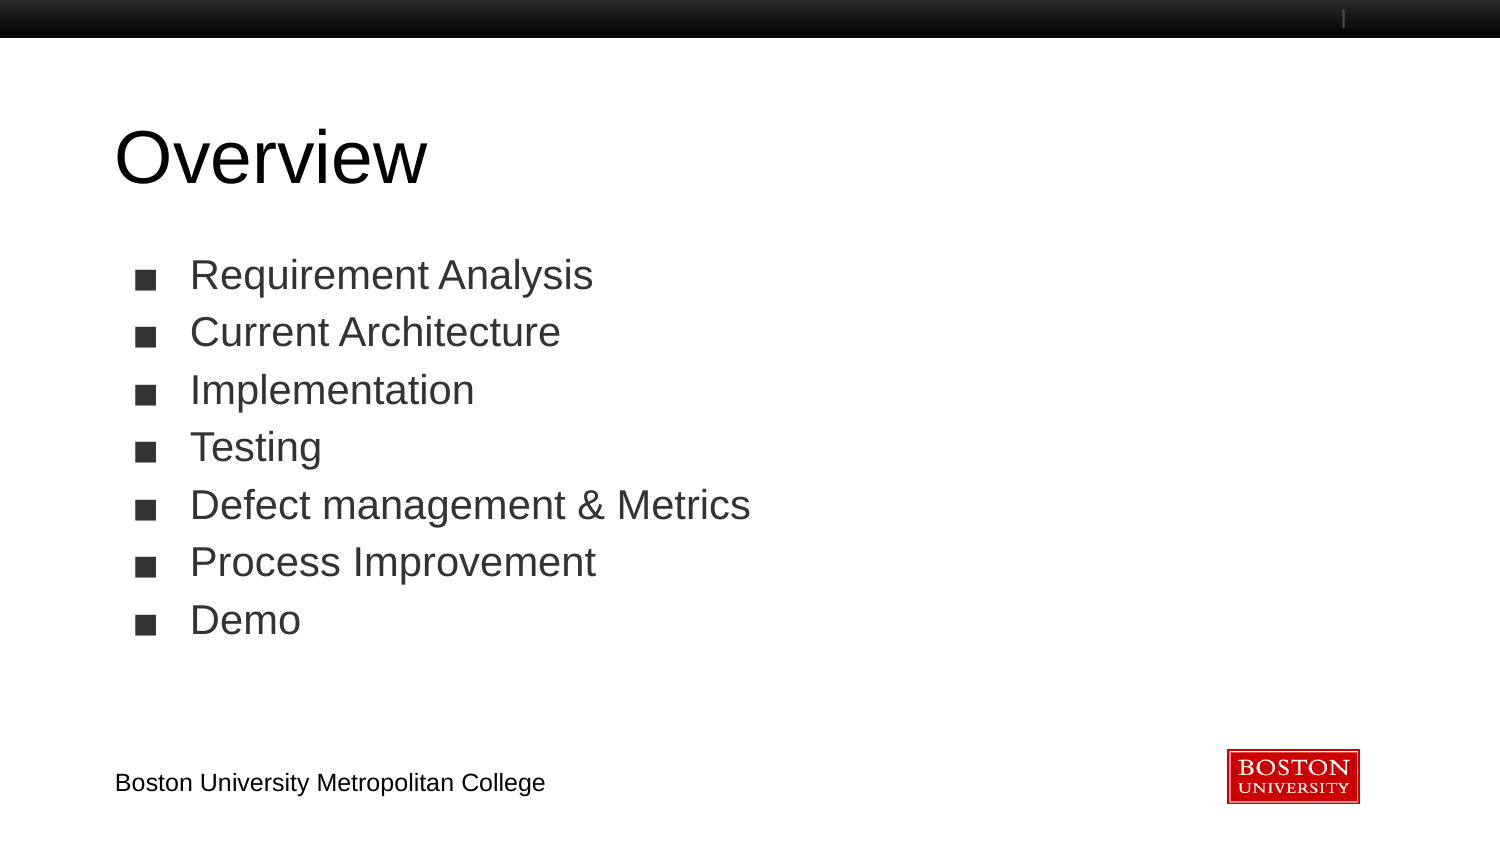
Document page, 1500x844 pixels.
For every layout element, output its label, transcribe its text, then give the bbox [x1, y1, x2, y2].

title Overview [99, 93, 1400, 179]
list Requirement Analysis Current Architecture Implementation Testing Defect management & Metrics Process Improvement Demo [99, 225, 1400, 704]
picture [1227, 749, 1360, 804]
